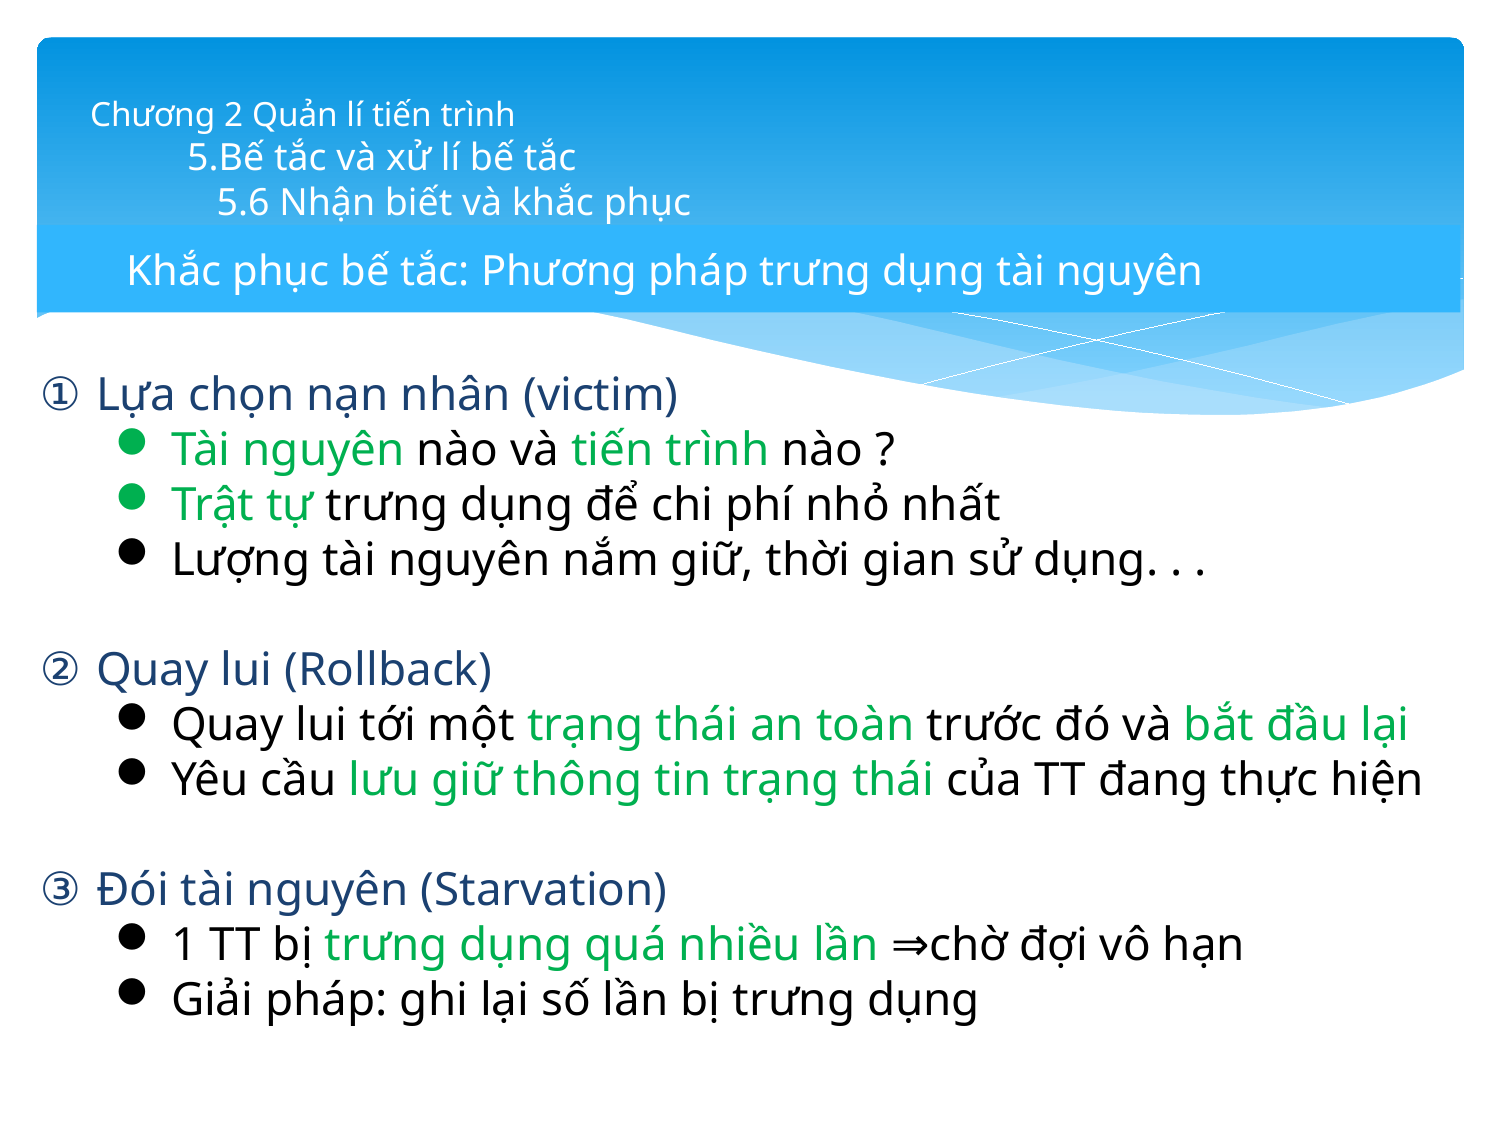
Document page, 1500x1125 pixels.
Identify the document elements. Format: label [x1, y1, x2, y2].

text_box [24, 224, 1475, 1033]
title [75, 55, 1425, 224]
